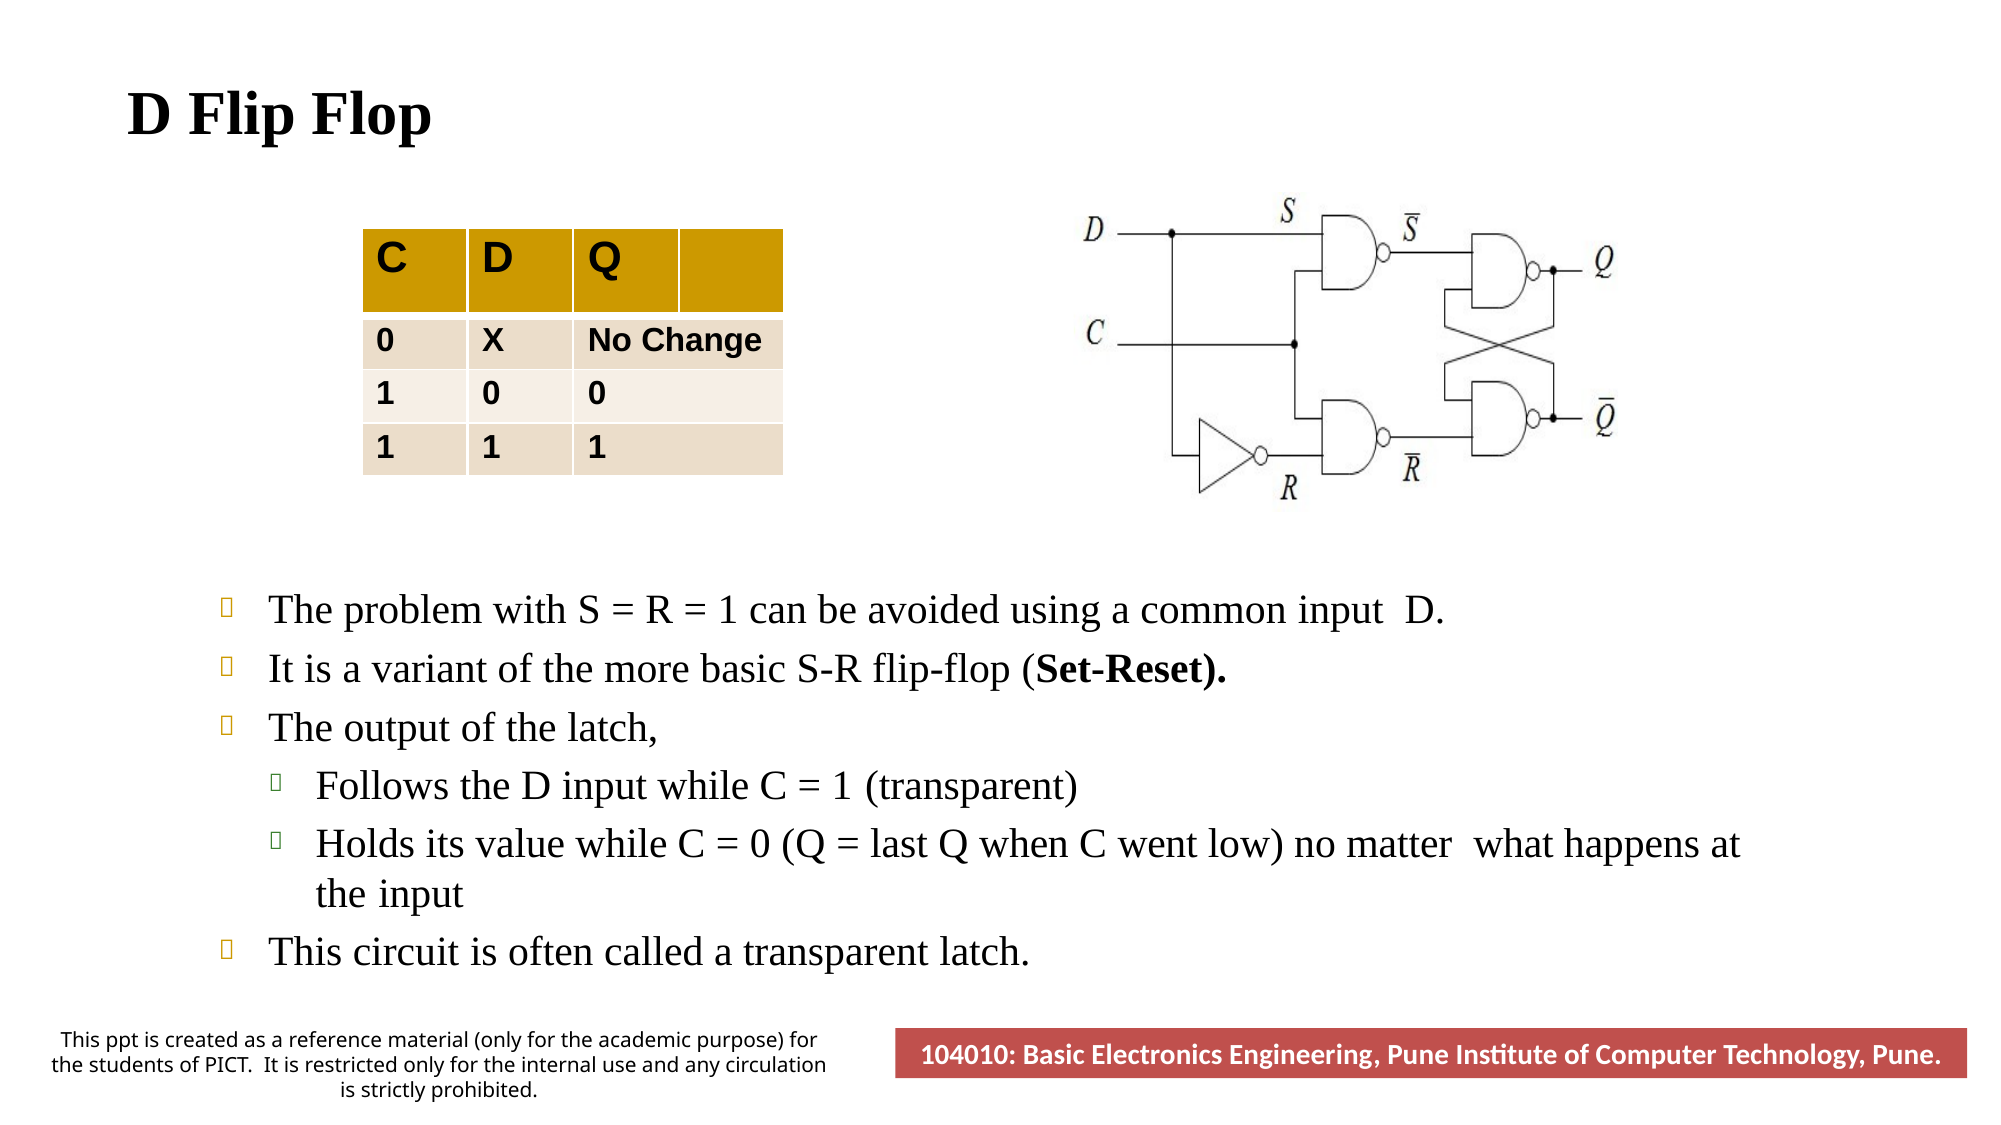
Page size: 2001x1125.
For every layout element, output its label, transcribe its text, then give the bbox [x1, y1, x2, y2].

table_header D [469, 229, 572, 312]
table_header C [363, 229, 466, 312]
text_box [1073, 192, 1619, 512]
table_cell 0 [469, 370, 572, 422]
table_cell 0 [574, 370, 783, 422]
text_box The problem with S = R = 1 can be avoided using a common input D. It is a variant of the more basic S-R flip-flop (Set-Reset). The output of the latch, Follows the D input while C = 1 (transparent) Holds its value while C = 0 (Q = last Q when C went low) no matter what happens at the input This circuit is often called a transparent latch. [216, 579, 1800, 975]
table_cell No Change [574, 320, 783, 369]
title D Flip Flop [125, 13, 510, 204]
table_header [680, 229, 783, 312]
table_header Q [574, 229, 678, 312]
table_cell 0 [363, 320, 466, 369]
table_cell 1 [574, 424, 783, 475]
table_cell 1 [469, 424, 572, 475]
table_cell 1 [363, 424, 466, 475]
table_cell X [469, 320, 572, 369]
table_cell 1 [363, 370, 466, 422]
